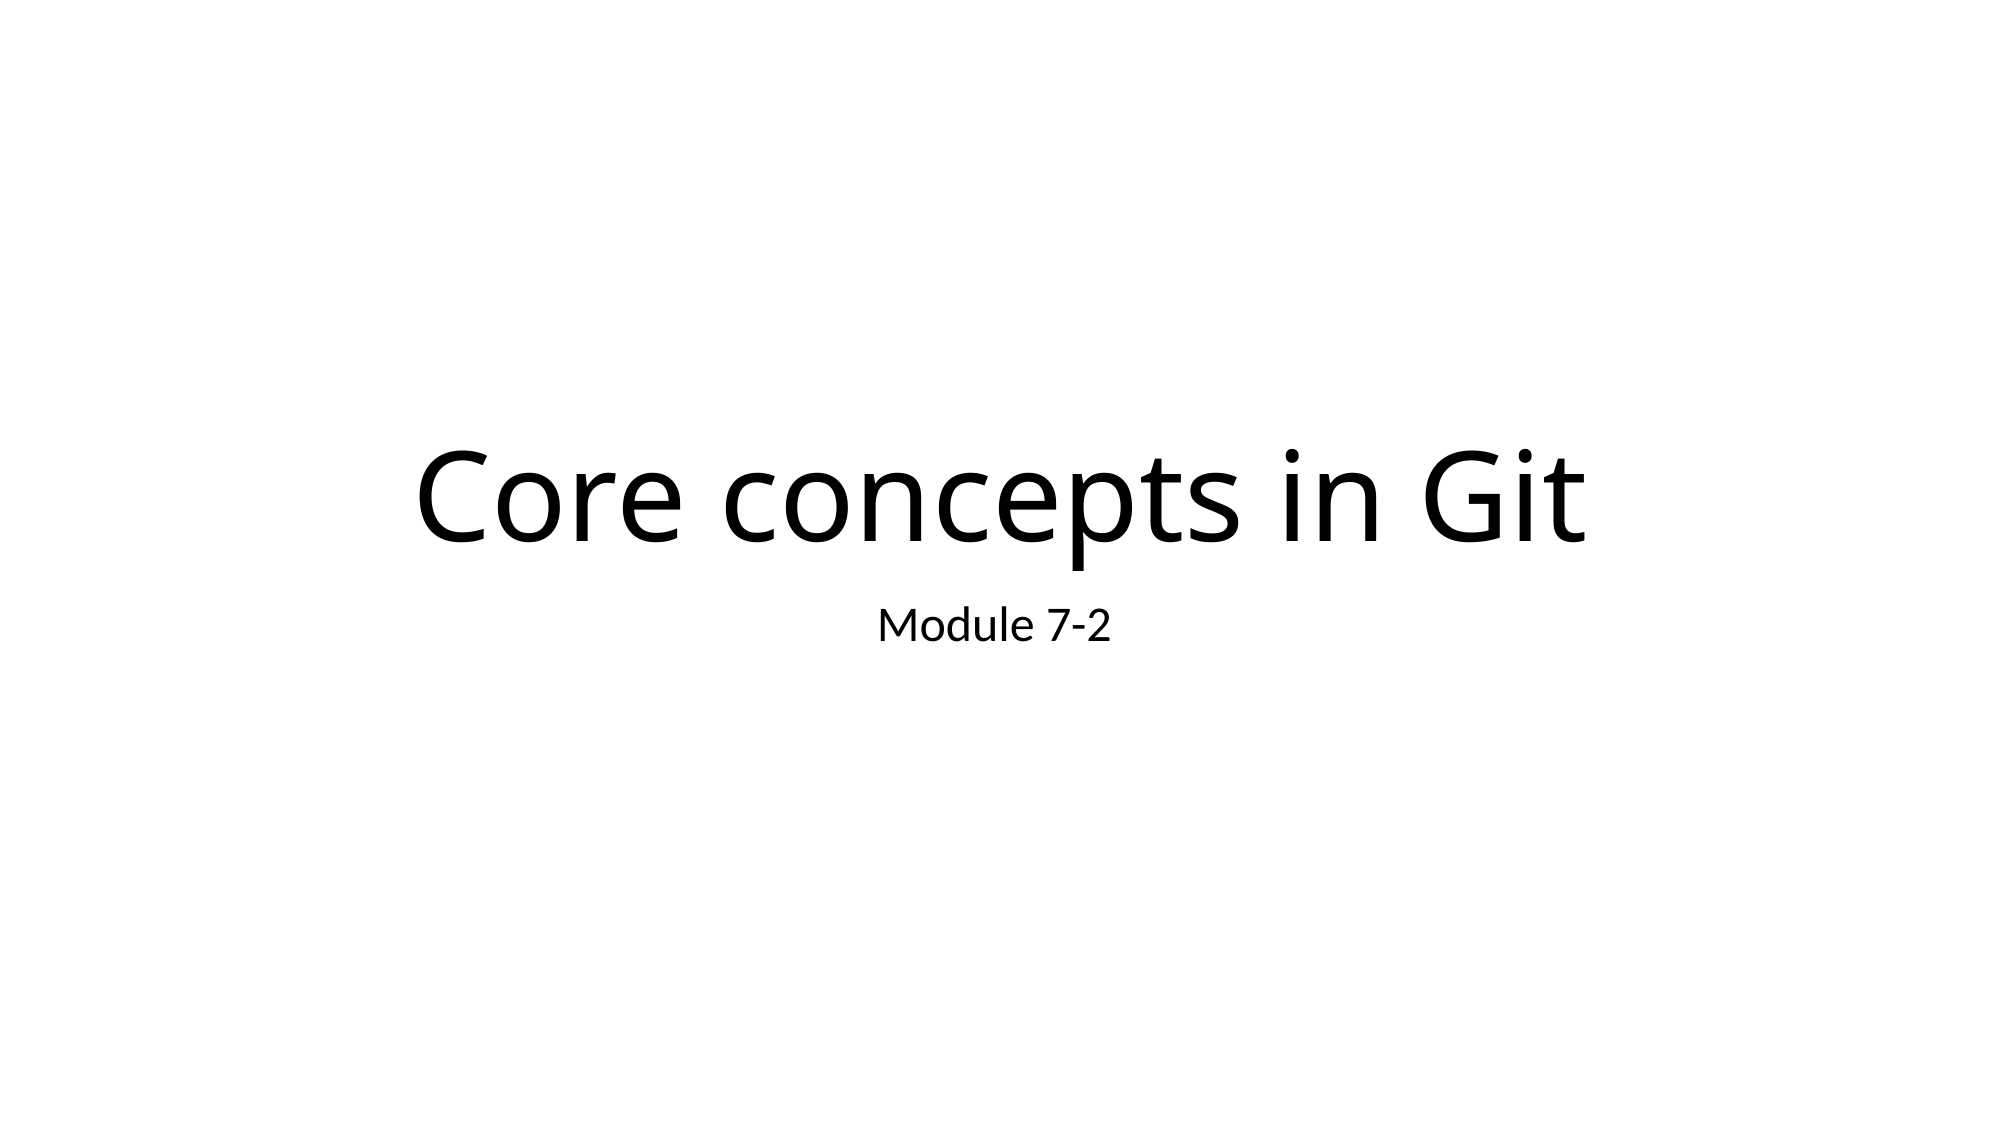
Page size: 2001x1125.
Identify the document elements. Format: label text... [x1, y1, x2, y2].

title Core concepts in Git [249, 184, 1750, 576]
subtitle Module 7-2 [249, 590, 1750, 863]
